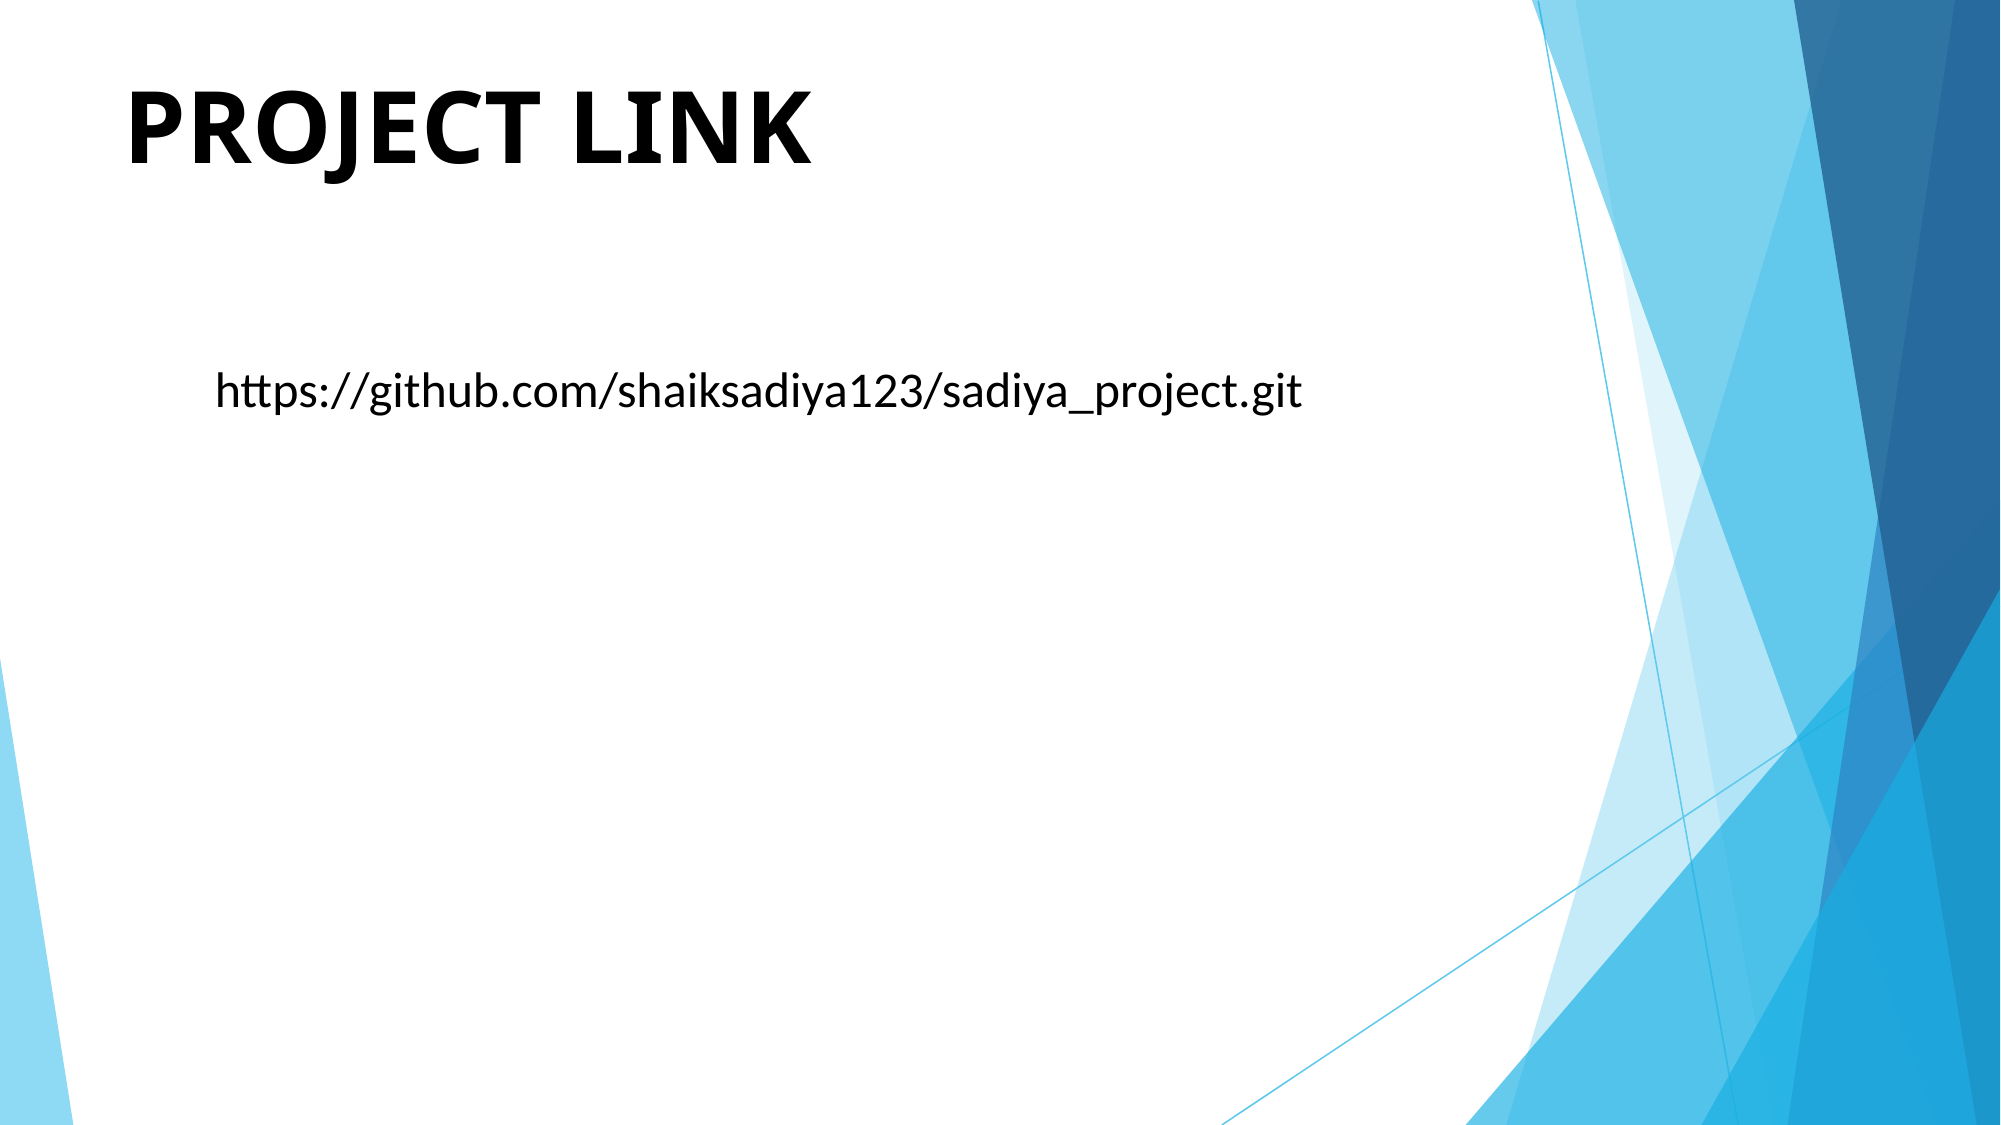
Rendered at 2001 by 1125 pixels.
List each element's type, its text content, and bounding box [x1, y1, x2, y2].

text_box https://github.com/shaiksadiya123/sadiya_project.git [200, 349, 1350, 425]
title PROJECT LINK [123, 63, 1877, 188]
